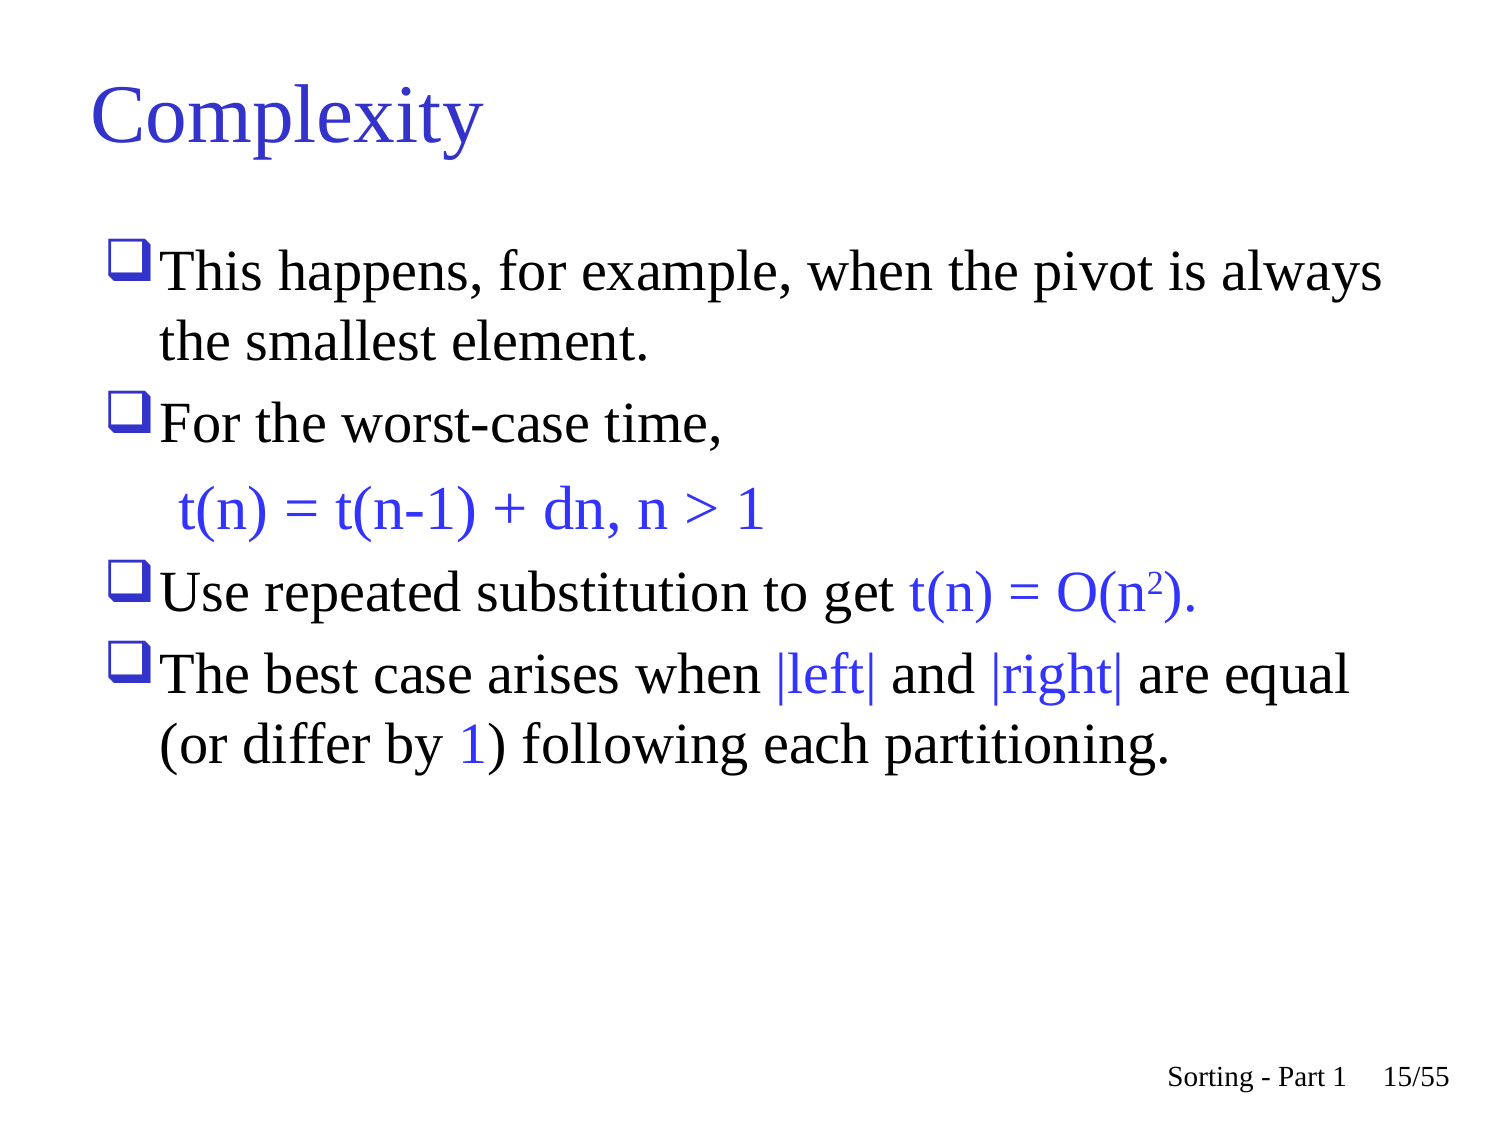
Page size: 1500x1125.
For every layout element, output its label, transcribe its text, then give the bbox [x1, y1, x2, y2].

slide_number 15/55 [1363, 1049, 1466, 1125]
footer Sorting - Part 1 [887, 1049, 1363, 1125]
list This happens, for example, when the pivot is always the smallest element. For the worst-case time, t(n) = t(n-1) + dn, n > 1 Use repeated substitution to get t(n) = O(n2). The best case arises when |left| and |right| are equal (or differ by 1) following each partitioning. [88, 224, 1438, 1000]
title Complexity [75, 45, 1425, 173]
